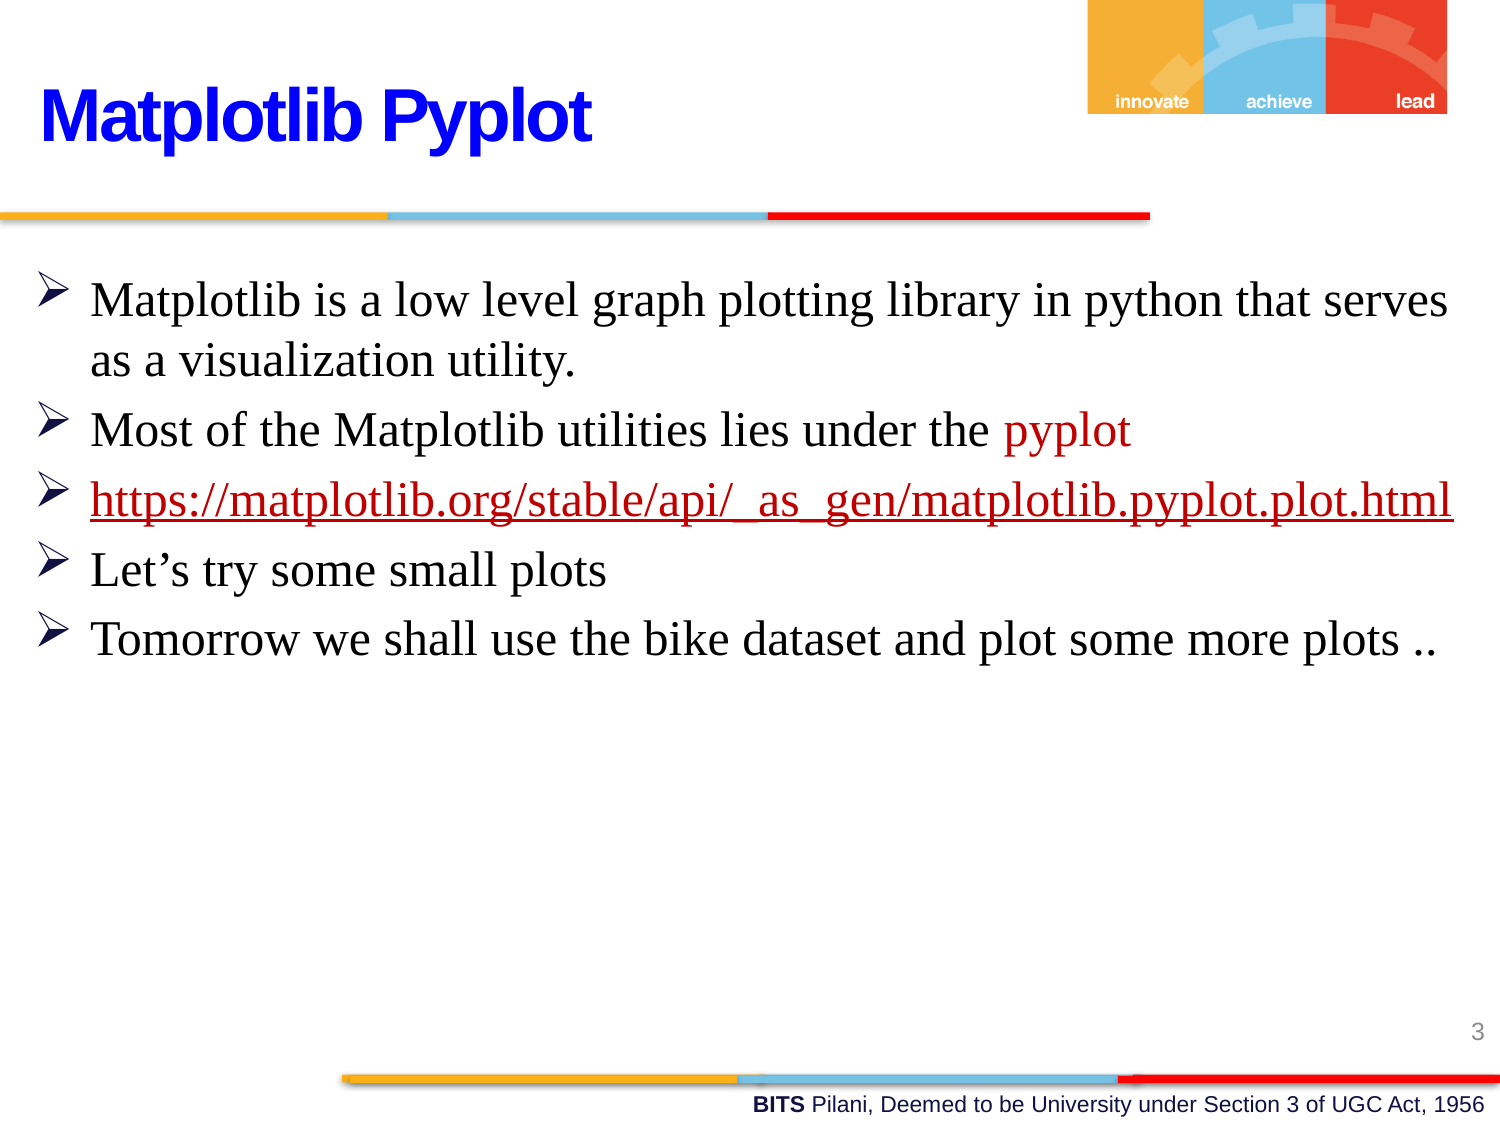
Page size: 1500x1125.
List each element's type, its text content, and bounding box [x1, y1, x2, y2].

slide_number 3 [1149, 1000, 1500, 1061]
picture [1087, 0, 1448, 114]
list Matplotlib is a low level graph plotting library in python that serves as a visualization utility. Most of the Matplotlib utilities lies under the pyplot https://matplotlib.org/stable/api/_as_gen/matplotlib.pyplot.plot.html Let’s try some small plots Tomorrow we shall use the bike dataset and plot some more plots .. [18, 258, 1482, 1001]
list Matplotlib Pyplot [24, 24, 1063, 213]
